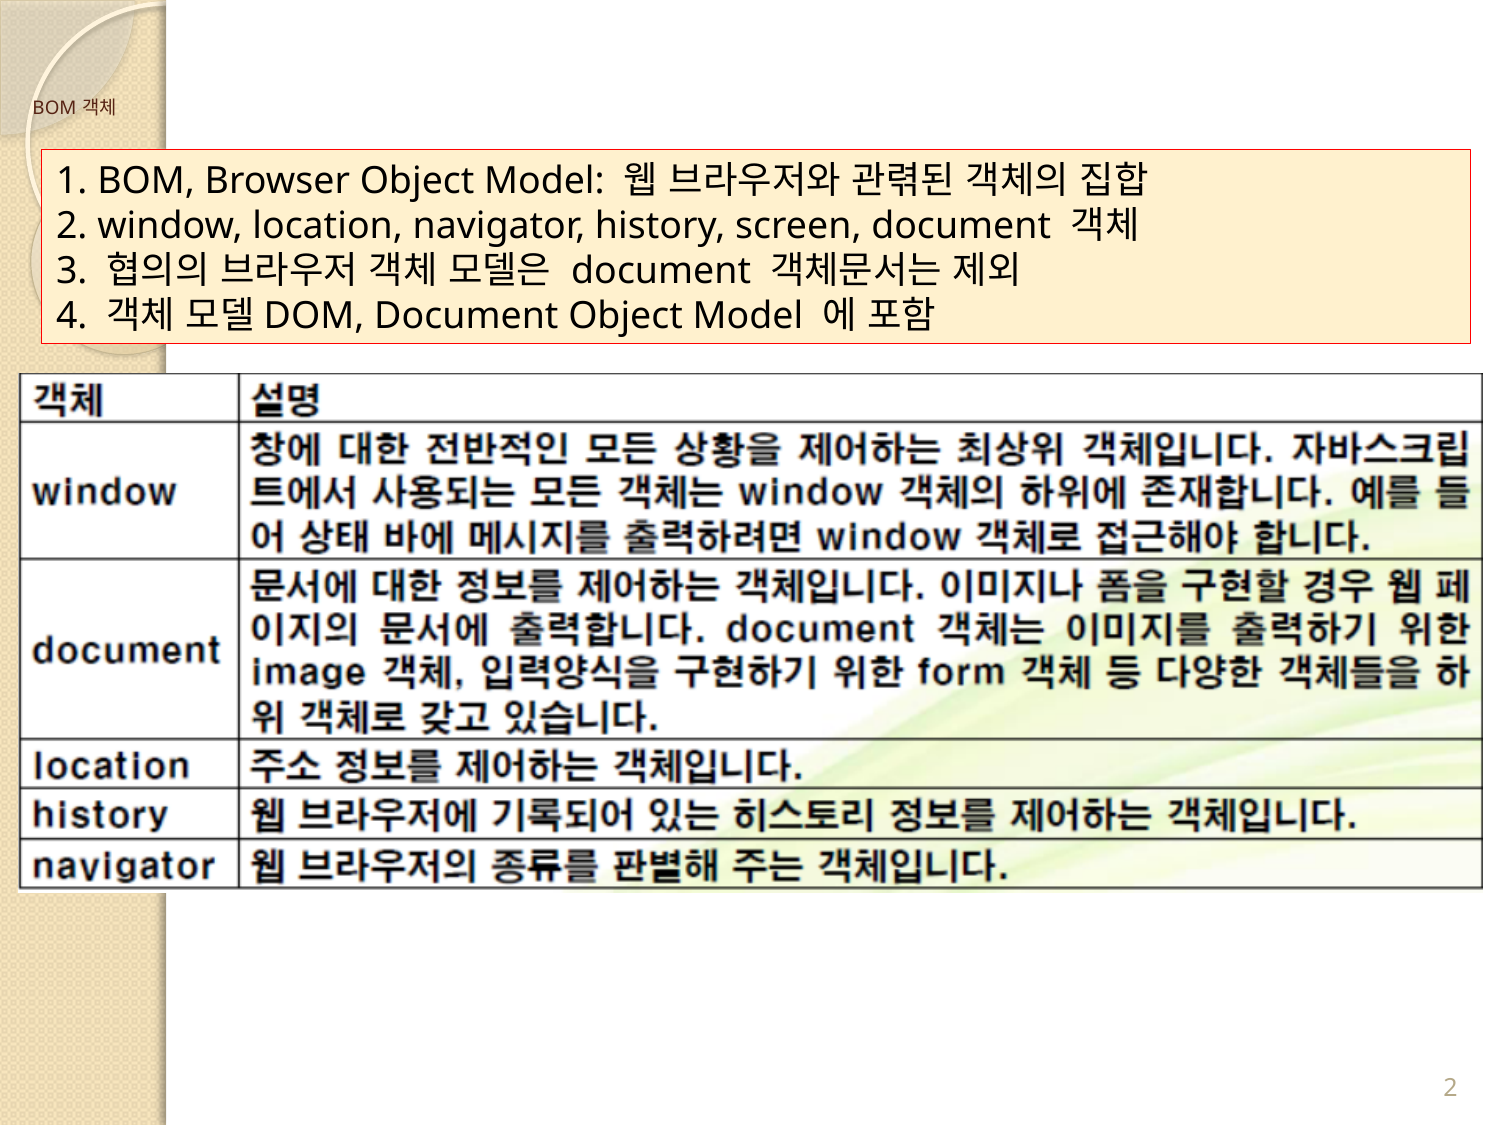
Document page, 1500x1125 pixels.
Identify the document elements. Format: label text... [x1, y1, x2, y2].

text_box 1. BOM, Browser Object Model: 웹 브라우저와 관렦된 객체의 집합 2. window, location, navigator, history, screen, document 객체 3. 협의의 브라우저 객체 모델은 document 객체문서는 제외 4. 객체 모델DOM, Document Object Model 에 포함 [41, 148, 1471, 344]
picture [18, 373, 1483, 893]
title BOM 객체 [17, 19, 1365, 126]
slide_number 2 [1413, 1034, 1488, 1113]
